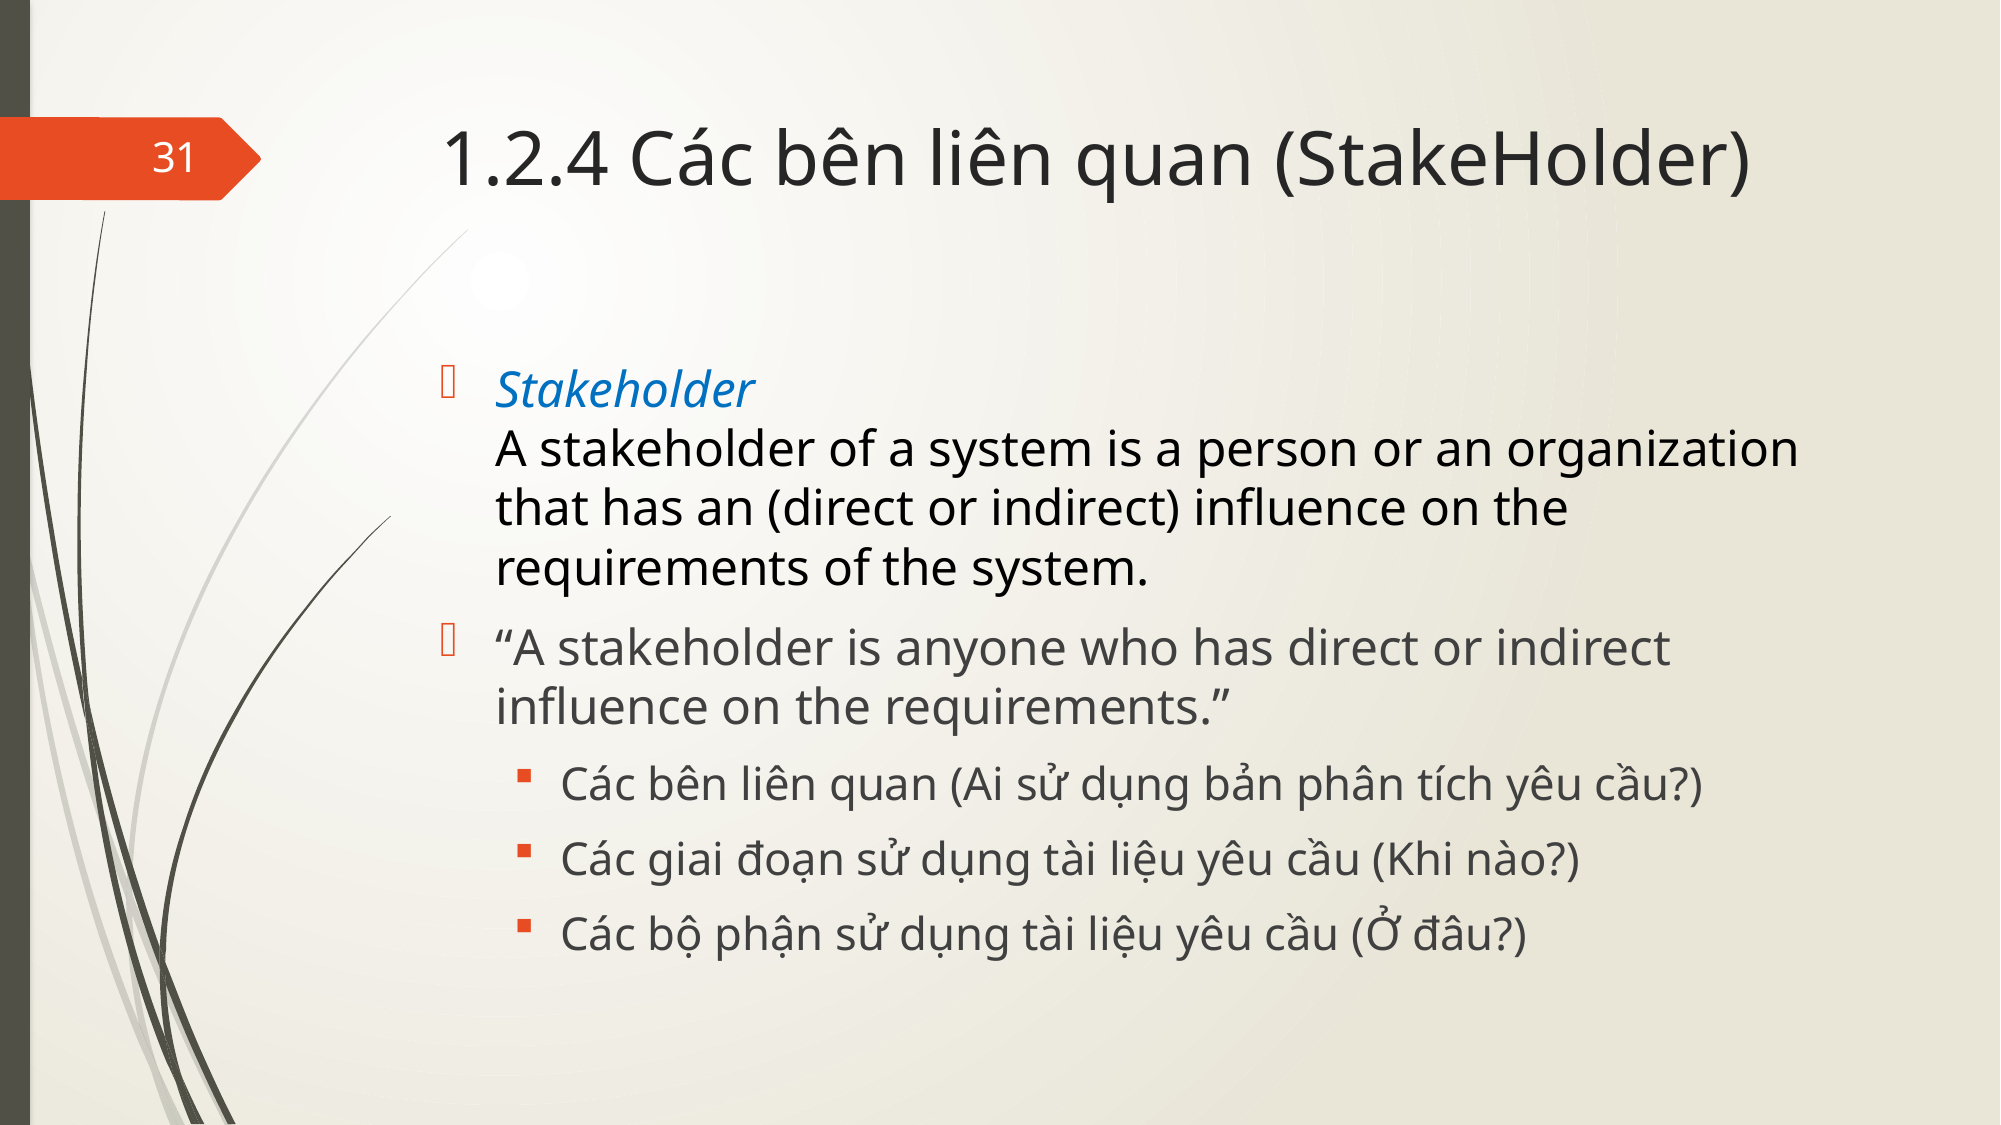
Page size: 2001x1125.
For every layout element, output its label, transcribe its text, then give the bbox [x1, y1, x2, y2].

title 1.2.4 Các bên liên quan (StakeHolder) [425, 102, 1888, 313]
list Stakeholder A stakeholder of a system is a person or an organization that has an (direct or indirect) influence on the requirements of the system. “A stakeholder is anyone who has direct or indirect influence on the requirements.” Các bên liên quan (Ai sử dụng bản phân tích yêu cầu?) Các giai đoạn sử dụng tài liệu yêu cầu (Khi nào?) Các bộ phận sử dụng tài liệu yêu cầu (Ở đâu?) [424, 350, 1888, 970]
slide_number 31 [87, 129, 216, 190]
